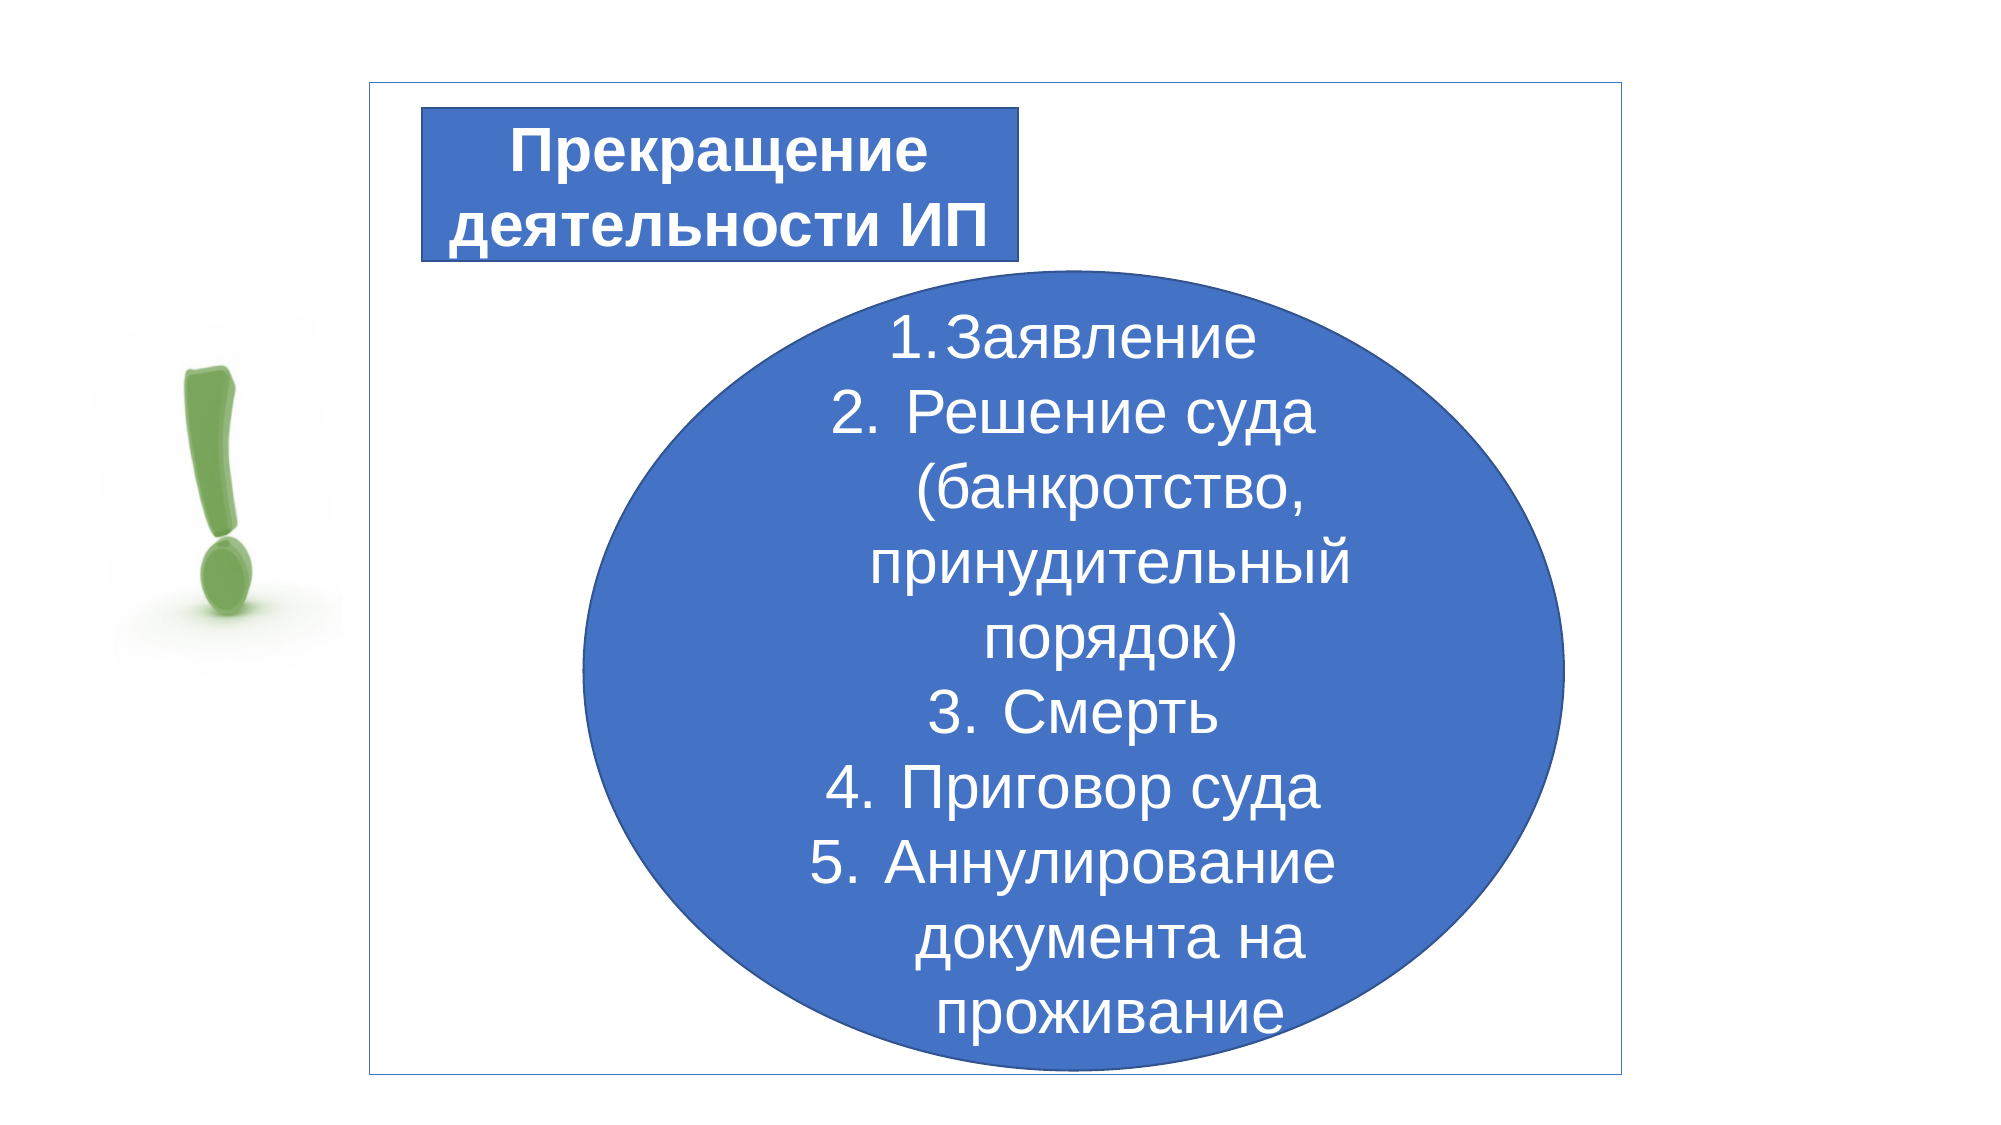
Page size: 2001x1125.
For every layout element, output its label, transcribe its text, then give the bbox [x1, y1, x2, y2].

text_box Прекращение деятельности ИП [421, 107, 1019, 262]
text_box Заявление Решение суда (банкротство, принудительный порядок) Смерть Приговор суда Аннулирование документа на проживание [582, 270, 1565, 1072]
picture [101, 324, 331, 674]
text_box [369, 82, 1622, 1075]
